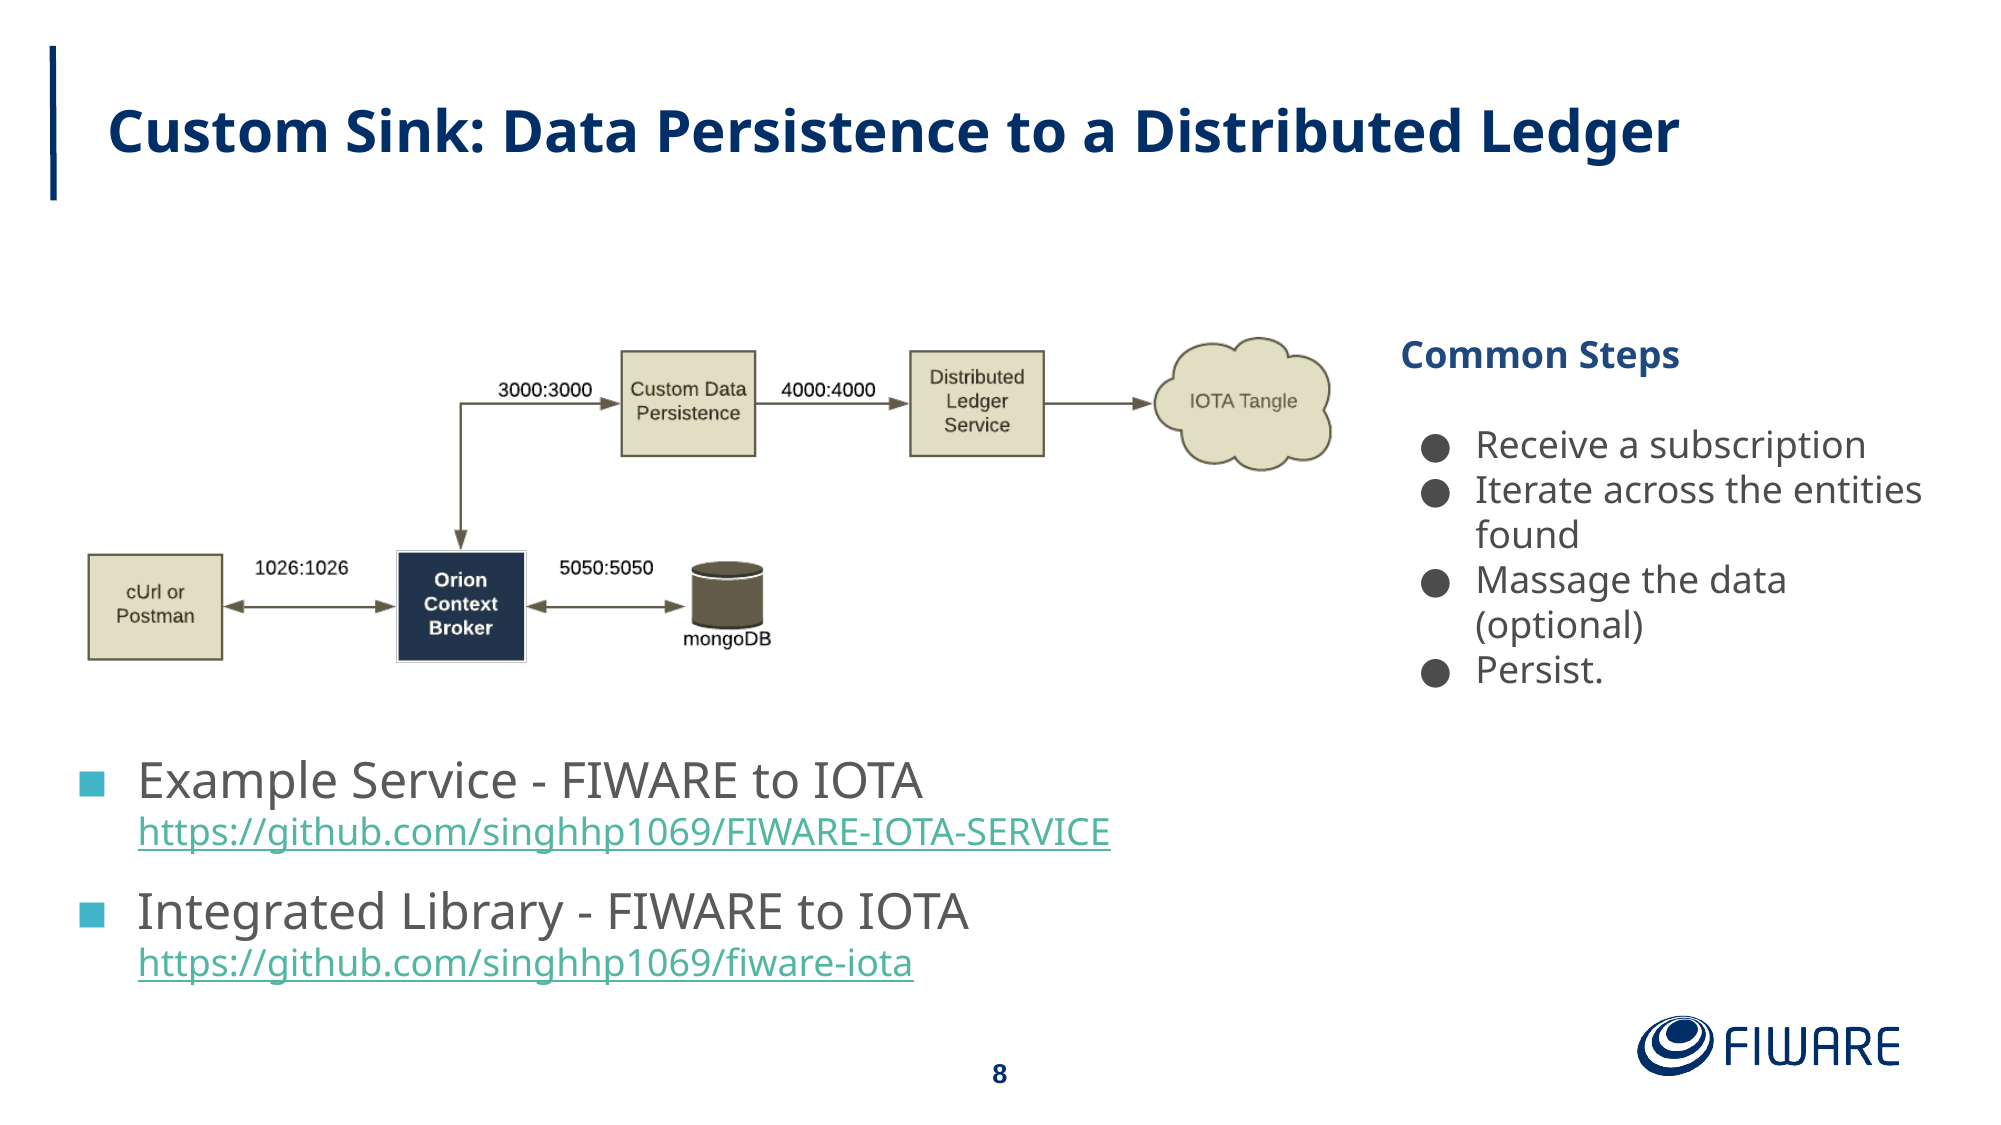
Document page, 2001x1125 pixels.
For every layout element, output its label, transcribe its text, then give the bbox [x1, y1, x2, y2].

picture [1635, 1012, 1905, 1077]
slide_number ‹#› [887, 1042, 1113, 1103]
picture [0, 267, 1357, 685]
text_box Example Service - FIWARE to IOTA https://github.com/singhhp1069/FIWARE-IOTA-SERVICE Integrated Library - FIWARE to IOTA https://github.com/singhhp1069/fiware-iota [47, 733, 1892, 995]
text_box Common Steps Receive a subscription Iterate across the entities found Massage the data (optional) Persist. [1385, 316, 1951, 809]
title Custom Sink: Data Persistence to a Distributed Ledger [92, 46, 1892, 212]
